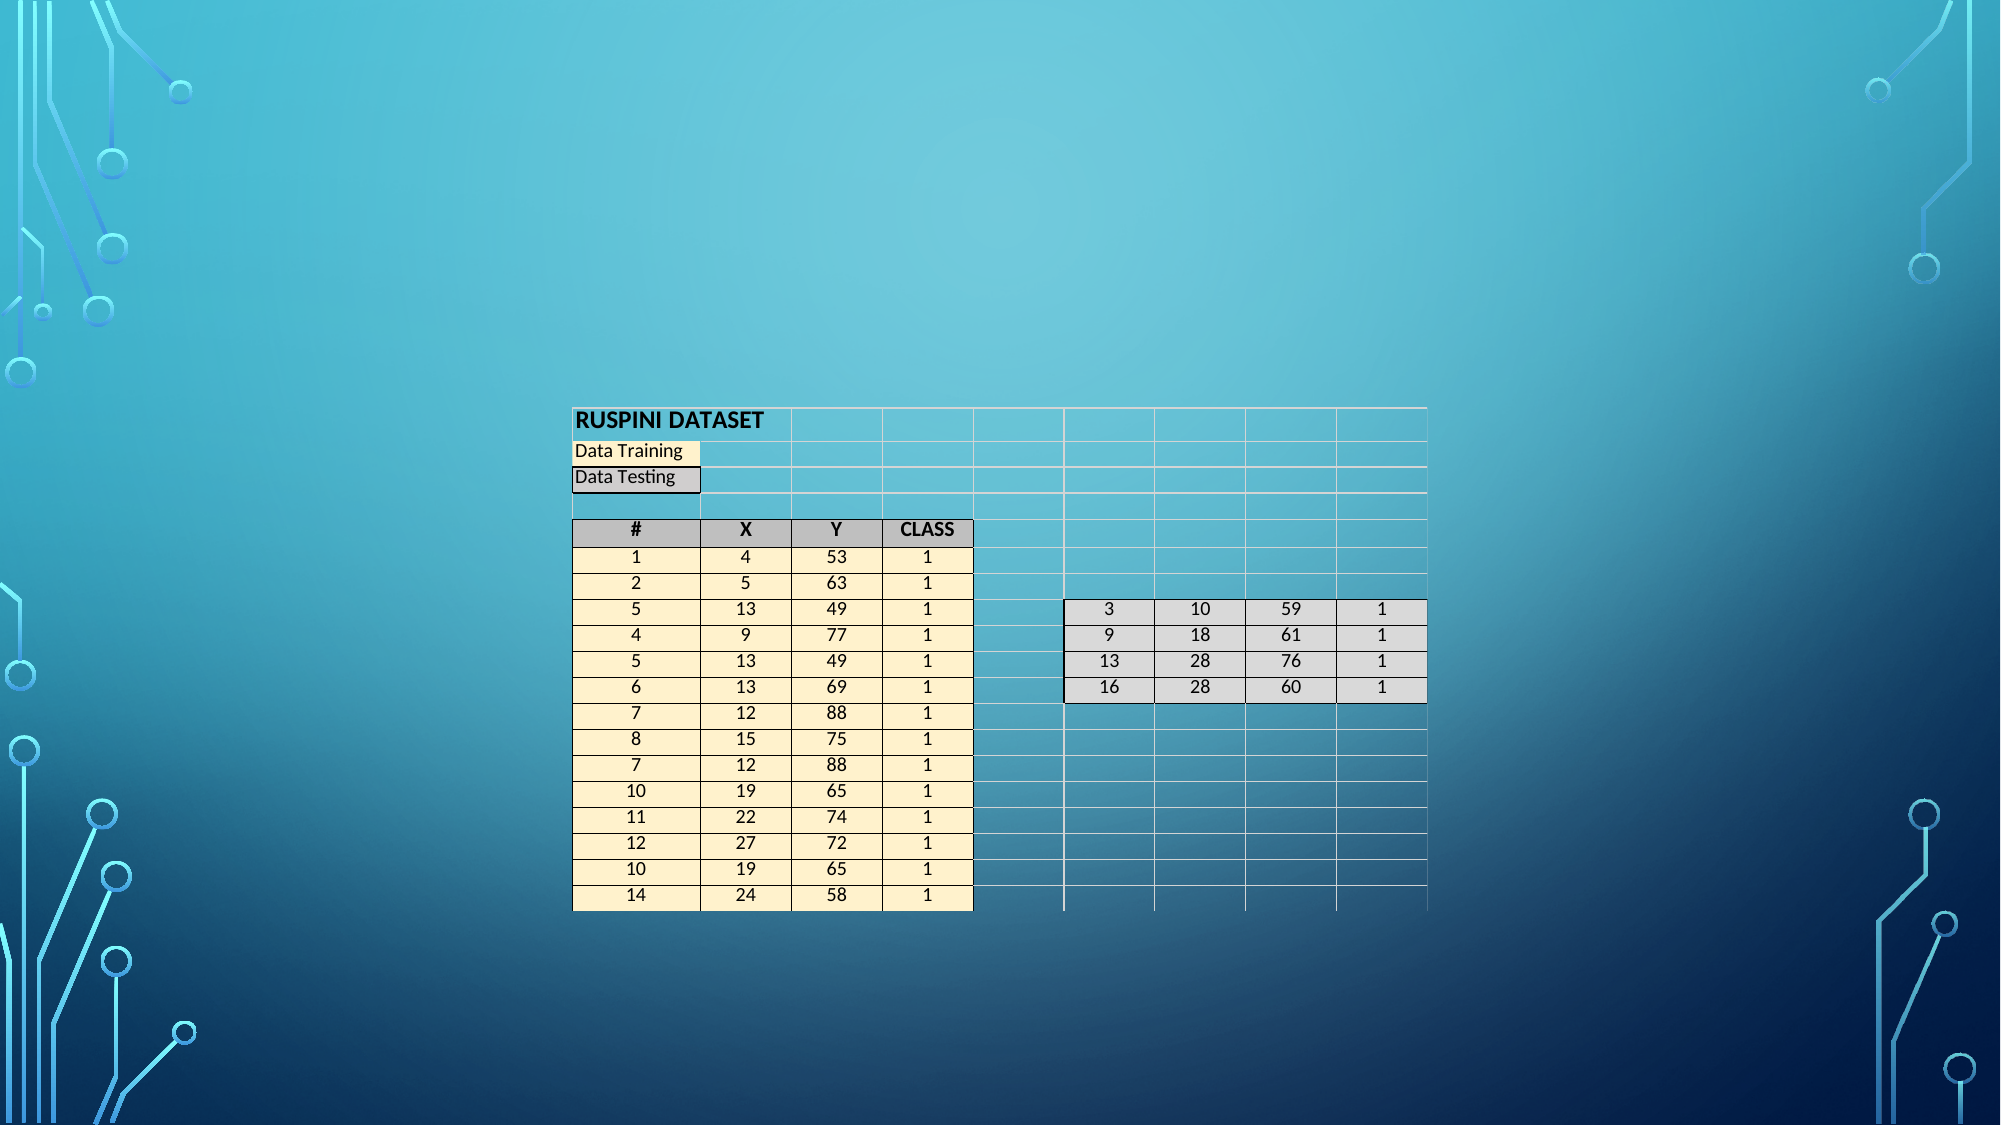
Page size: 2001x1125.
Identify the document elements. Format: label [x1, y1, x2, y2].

list [571, 407, 1428, 912]
